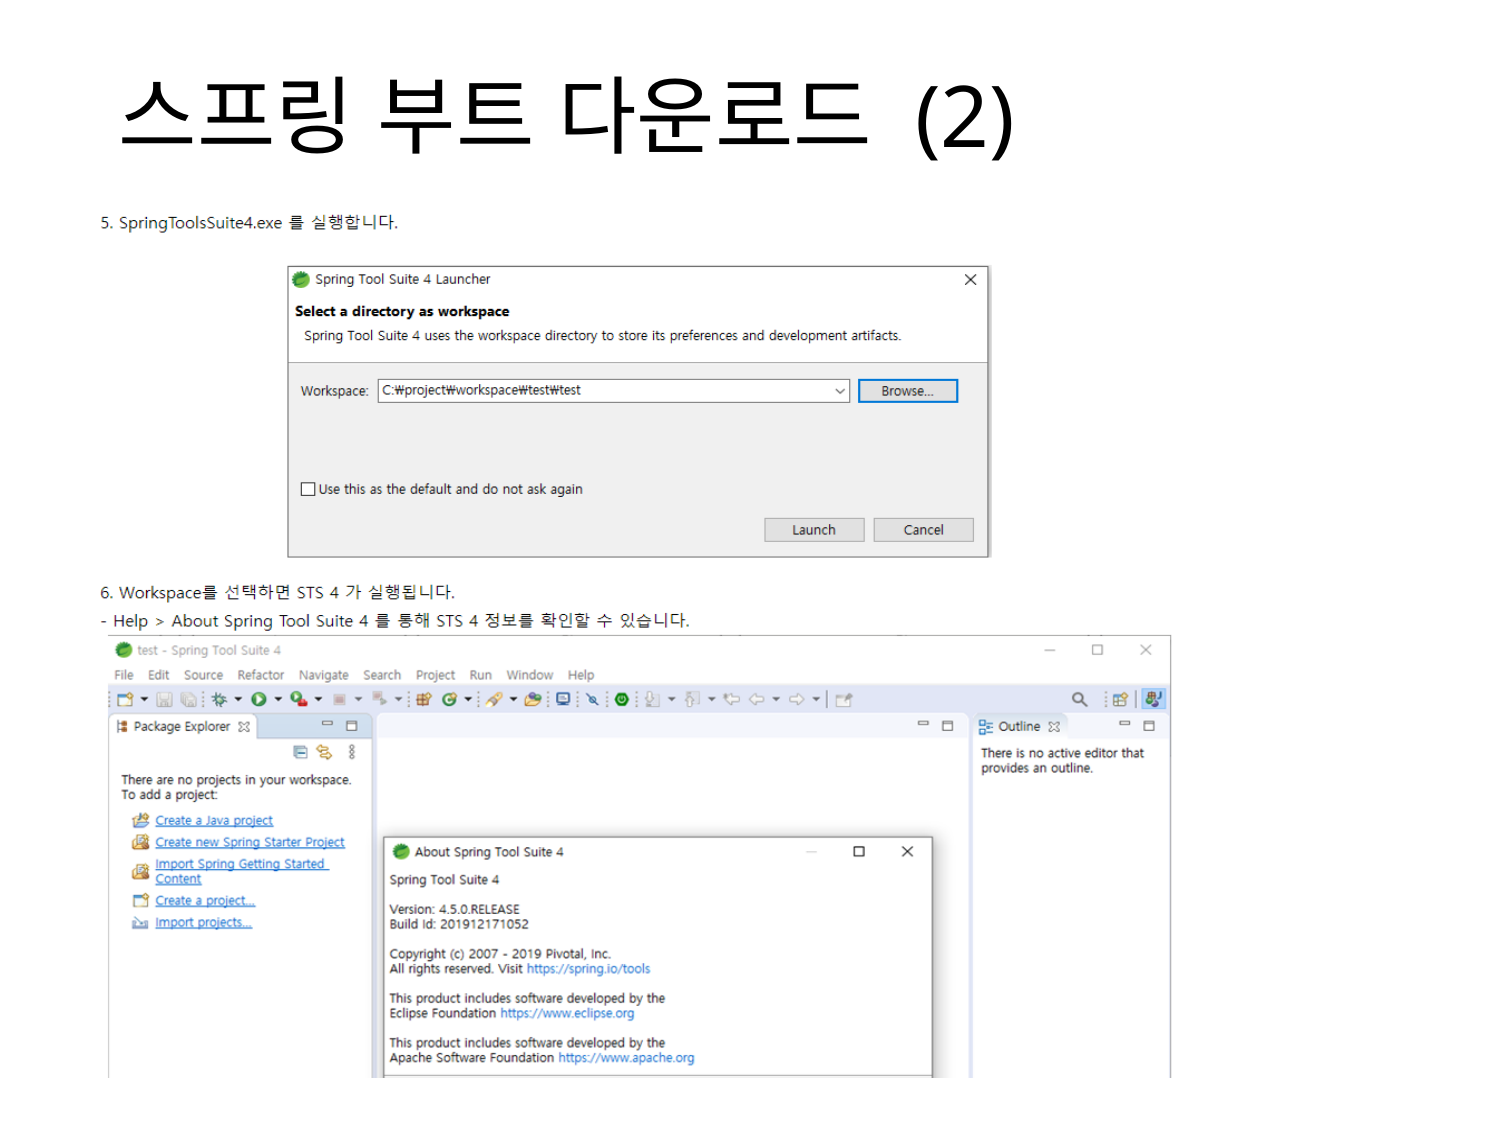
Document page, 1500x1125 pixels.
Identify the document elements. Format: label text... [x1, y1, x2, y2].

title 스프링 부트 다운로드 (2) [29, 54, 1105, 173]
picture [88, 195, 1189, 1078]
